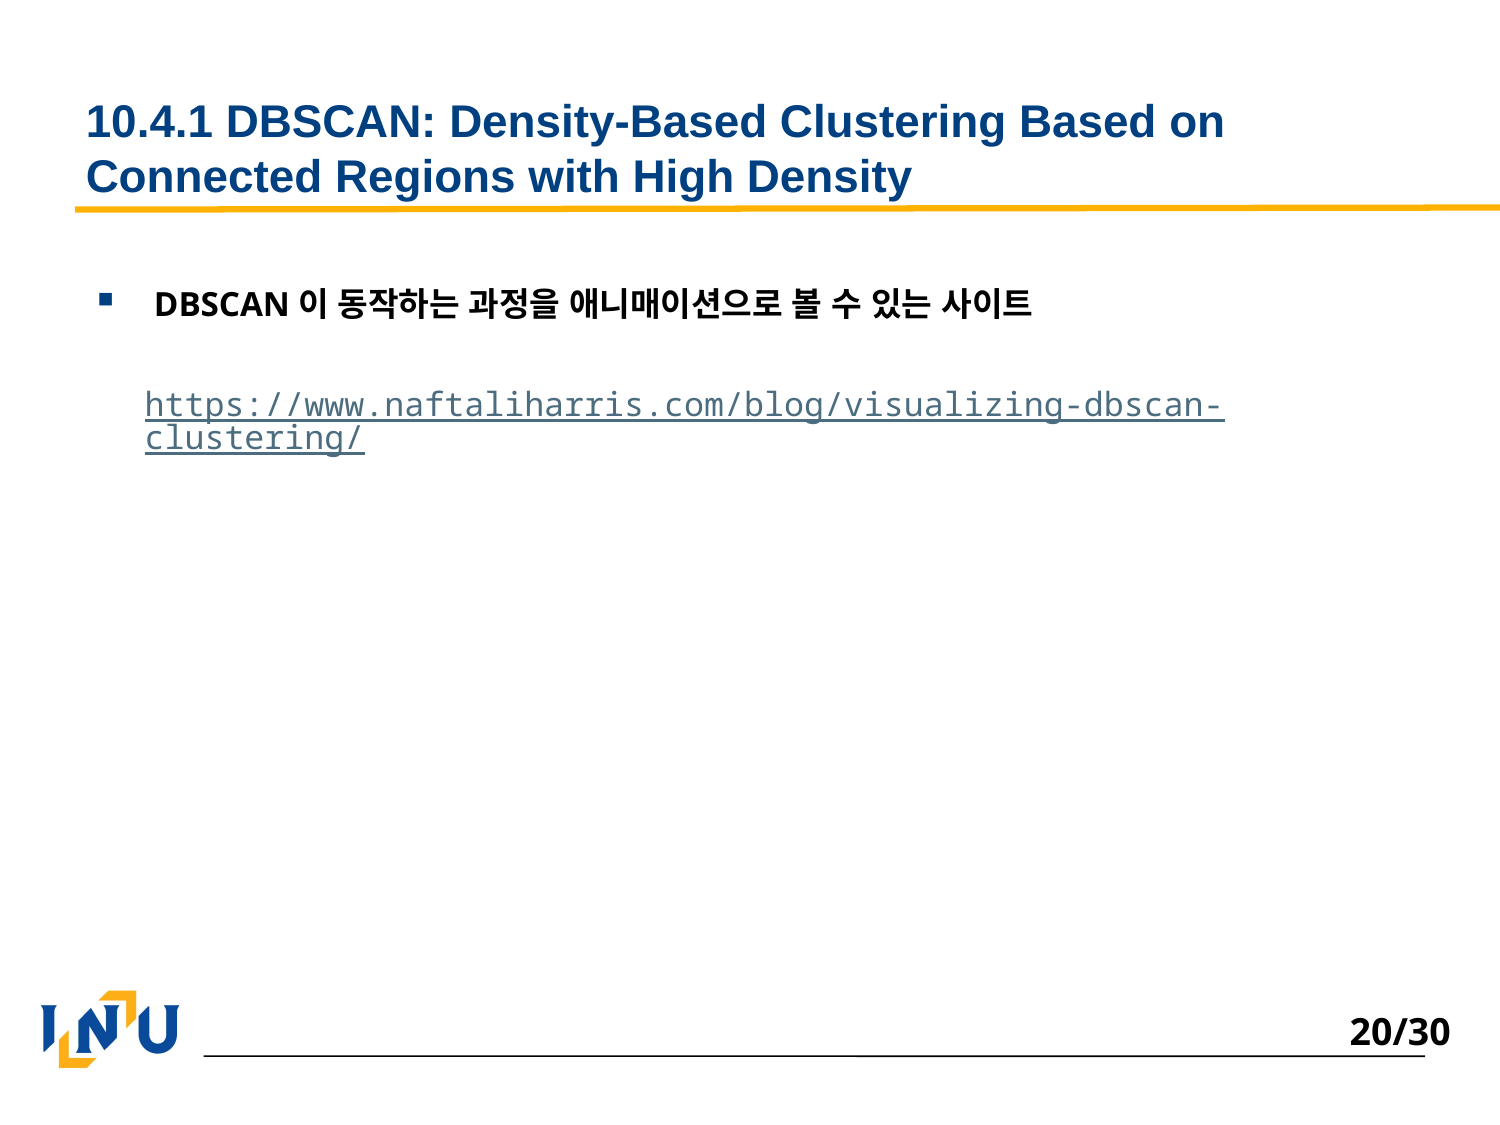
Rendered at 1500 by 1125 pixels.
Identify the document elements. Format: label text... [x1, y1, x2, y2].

list DBSCAN이 동작하는 과정을 애니매이션으로 볼 수 있는 사이트 [82, 255, 1123, 338]
text_box https://www.naftaliharris.com/blog/visualizing-dbscan-clustering/ [129, 375, 1247, 436]
title 10.4.1 DBSCAN: Density-Based Clustering Based on Connected Regions with High Density [70, 95, 1382, 210]
picture [24, 966, 188, 1090]
